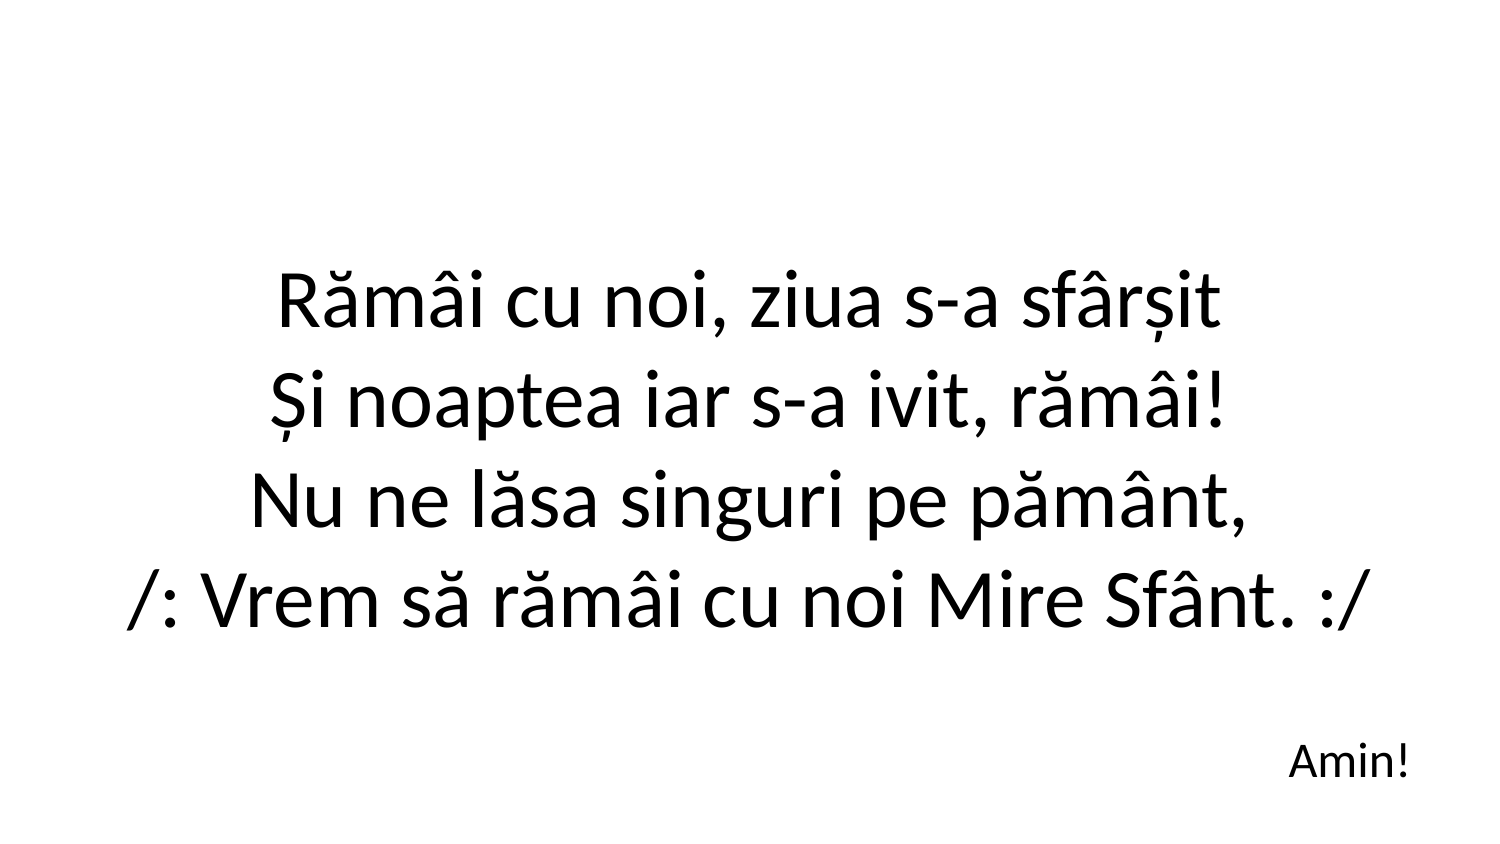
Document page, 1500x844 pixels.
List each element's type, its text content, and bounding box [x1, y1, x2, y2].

text_box Rămâi cu noi, ziua s-a sfârșit Și noaptea iar s-a ivit, rămâi! Nu ne lăsa singuri pe pământ, /: Vrem să rămâi cu noi Mire Sfânt. :/ [112, 192, 1388, 652]
text_box Amin! [1273, 674, 1427, 795]
